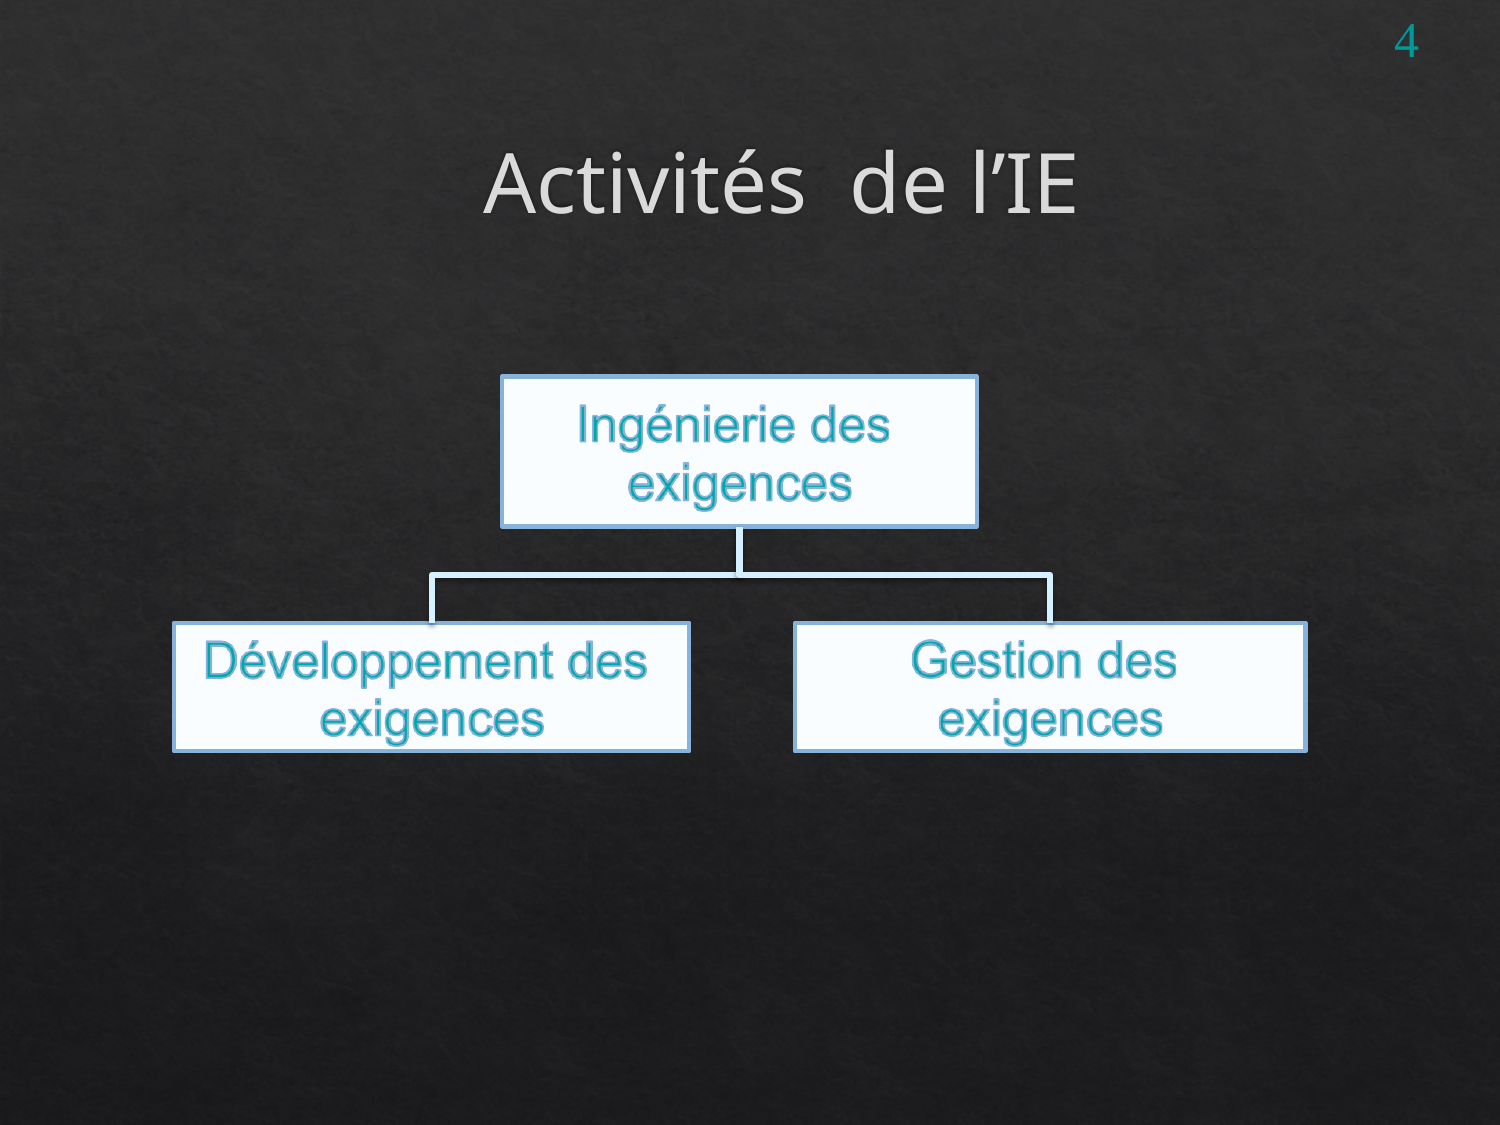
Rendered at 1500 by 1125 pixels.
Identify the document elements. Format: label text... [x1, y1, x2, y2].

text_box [171, 374, 1308, 754]
title Activités de l’IE [475, 83, 1086, 274]
text_box 4 [1392, 5, 1422, 68]
